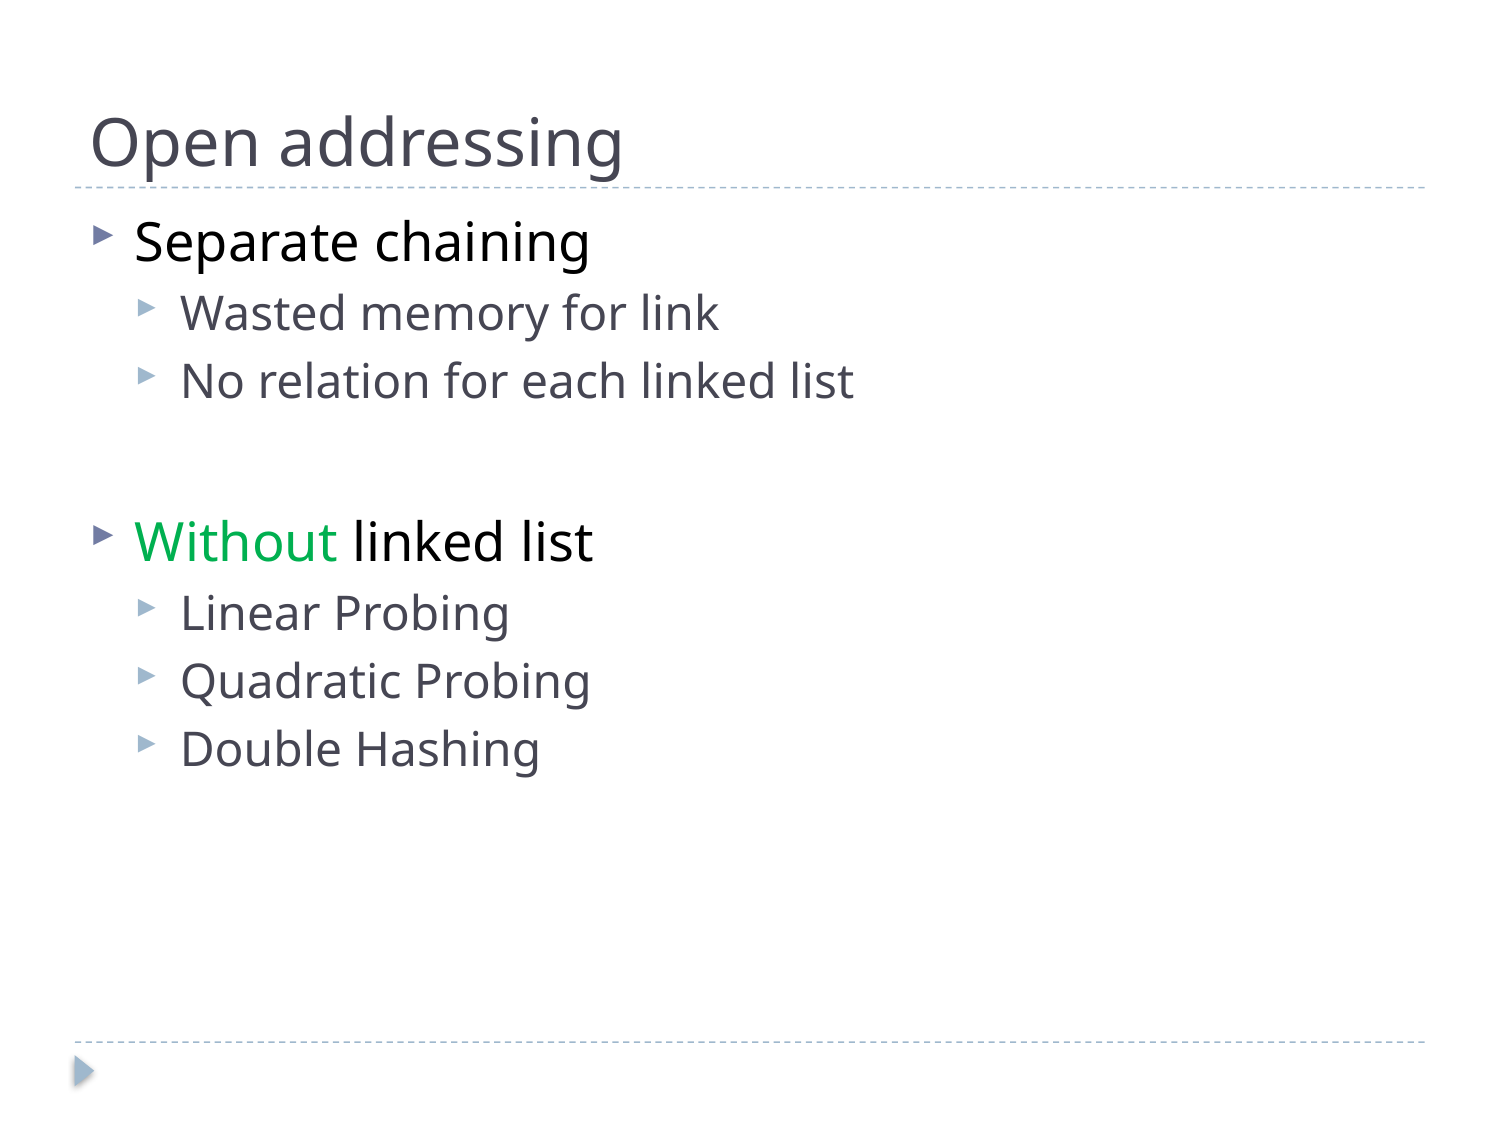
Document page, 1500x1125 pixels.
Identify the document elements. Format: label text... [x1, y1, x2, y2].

title Open addressing [75, 24, 1425, 188]
list Separate chaining Wasted memory for link No relation for each linked list Without linked list Linear Probing Quadratic Probing Double Hashing [75, 200, 1425, 1010]
